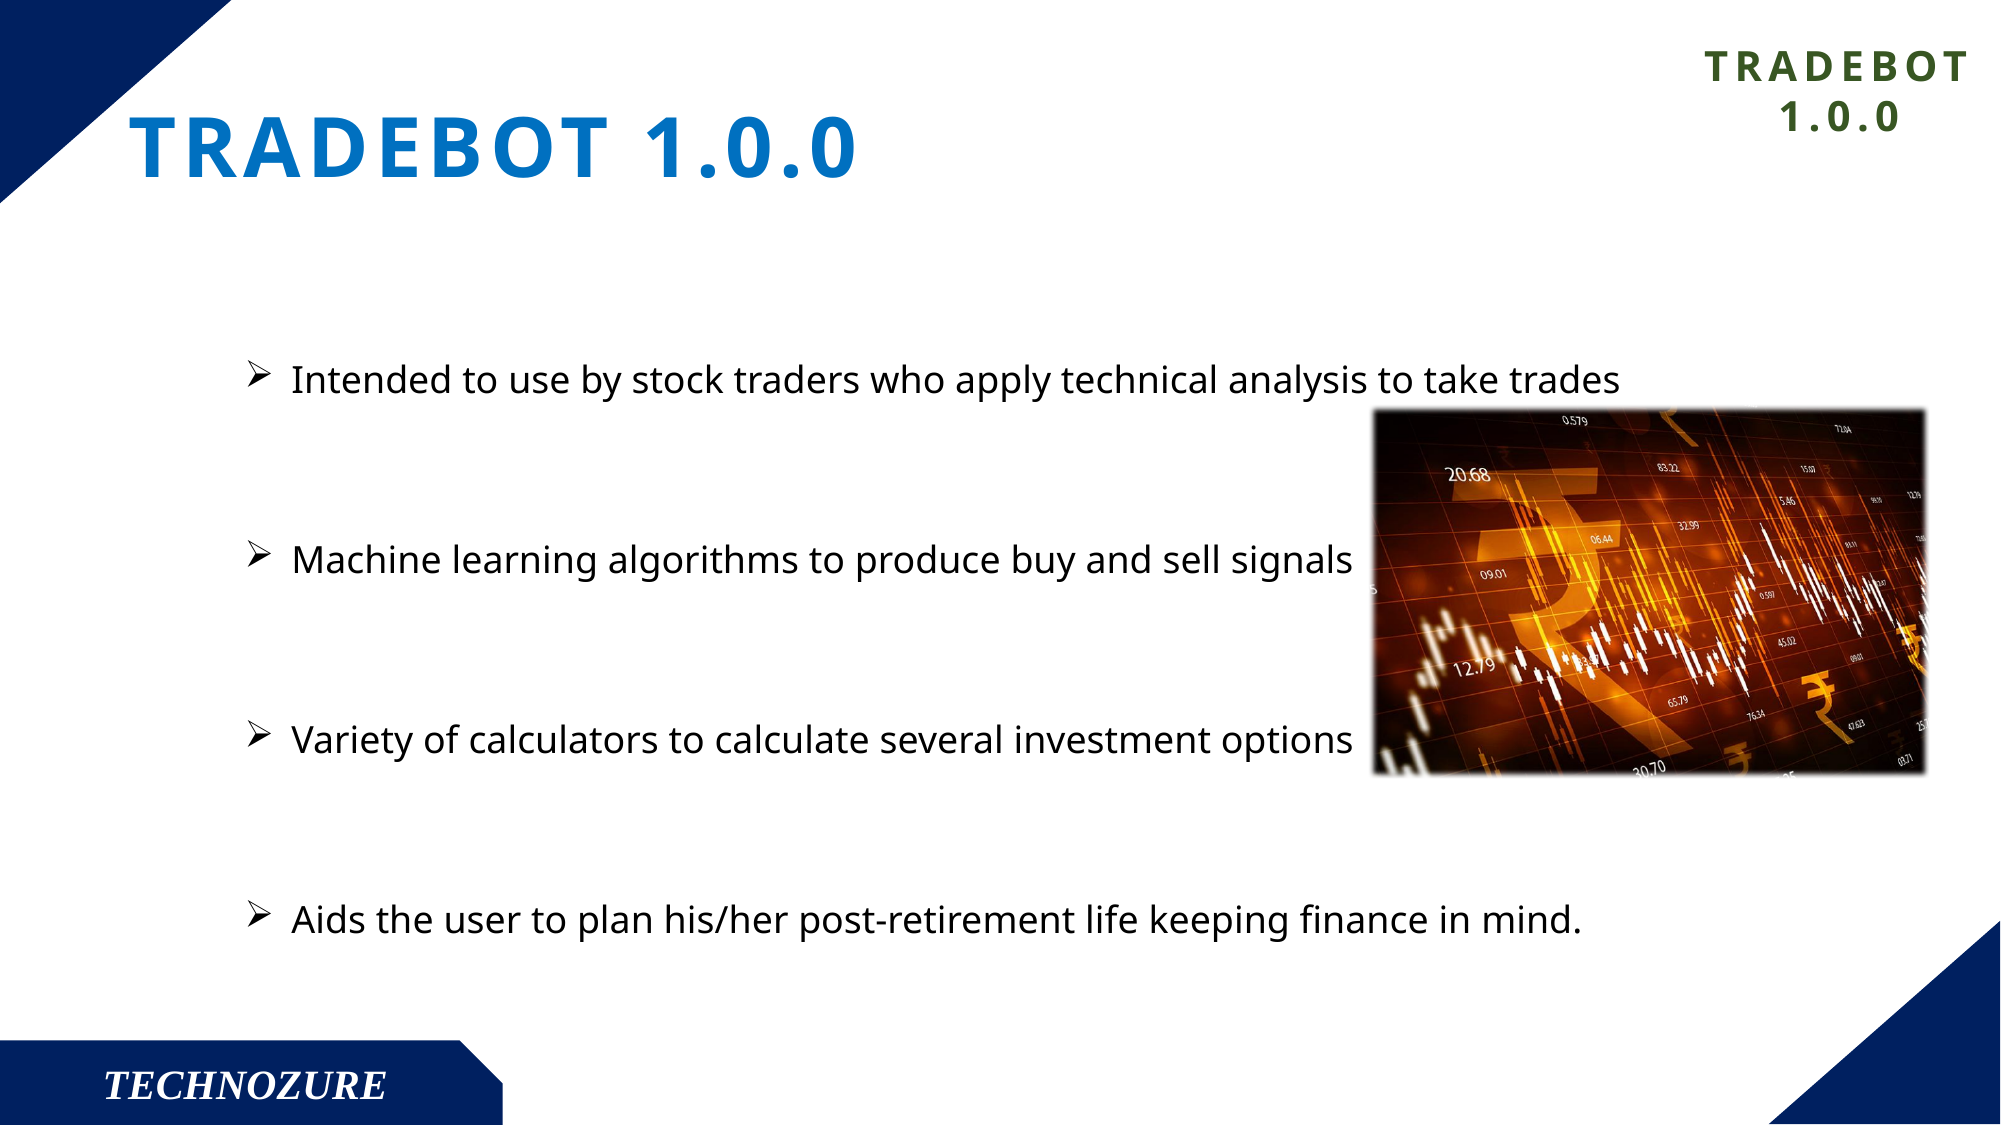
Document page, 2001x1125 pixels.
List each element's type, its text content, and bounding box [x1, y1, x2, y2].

text_box Intended to use by stock traders who apply technical analysis to take trades Machine learning algorithms to produce buy and sell signals Variety of calculators to calculate several investment options Aids the user to plan his/her post-retirement life keeping finance in mind. [229, 214, 1771, 949]
picture [1368, 404, 1930, 779]
text_box TRADEBOT 1.0.0 [113, 86, 901, 202]
